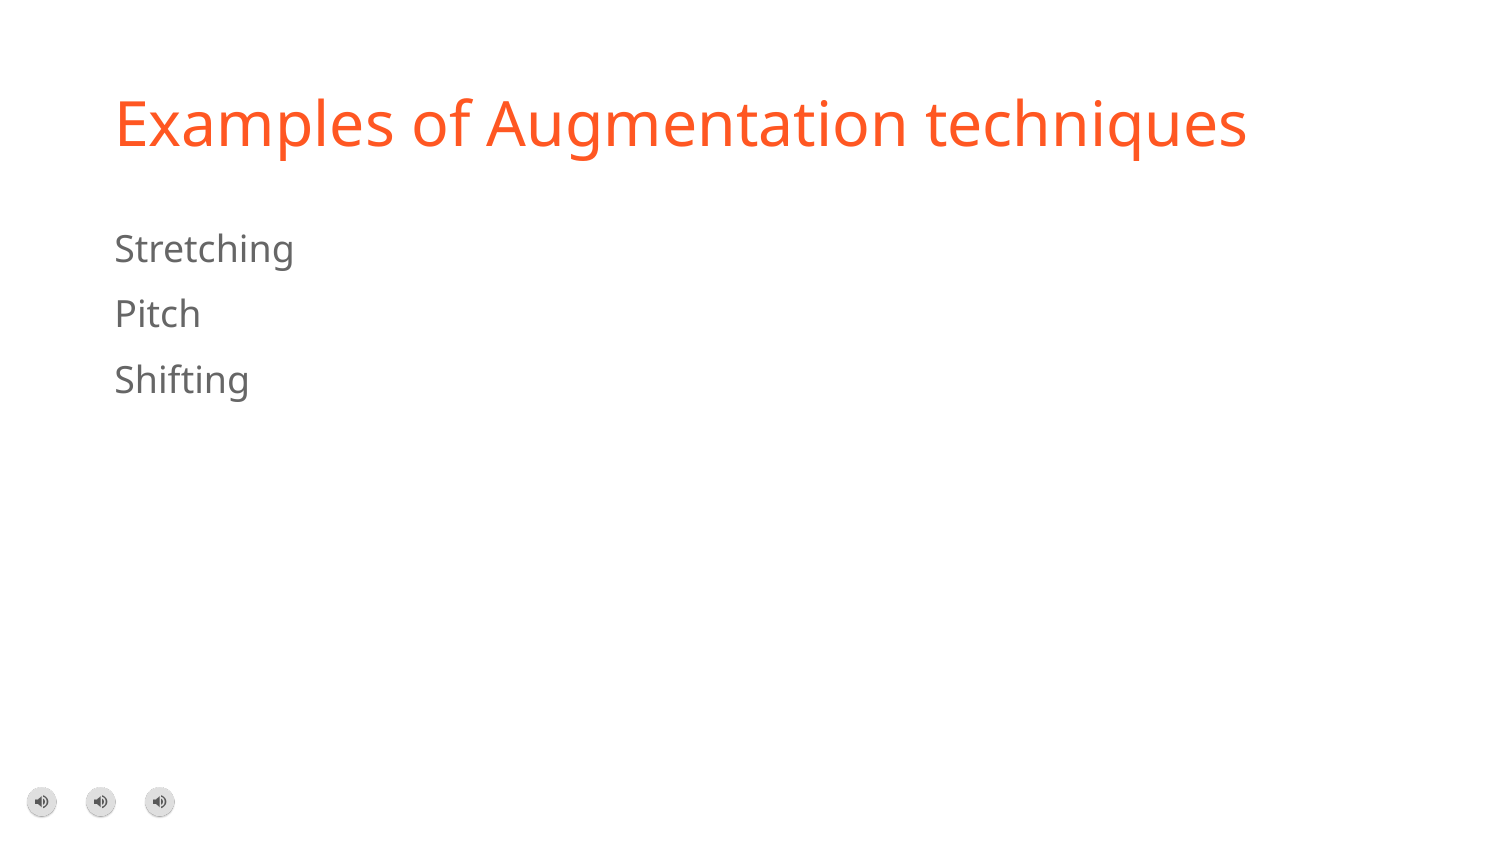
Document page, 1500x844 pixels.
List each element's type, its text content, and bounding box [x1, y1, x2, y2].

picture [142, 784, 177, 819]
picture [83, 784, 118, 819]
picture [24, 784, 59, 819]
title Examples of Augmentation techniques [103, 44, 1397, 208]
list Stretching Pitch Shifting [103, 224, 1397, 760]
